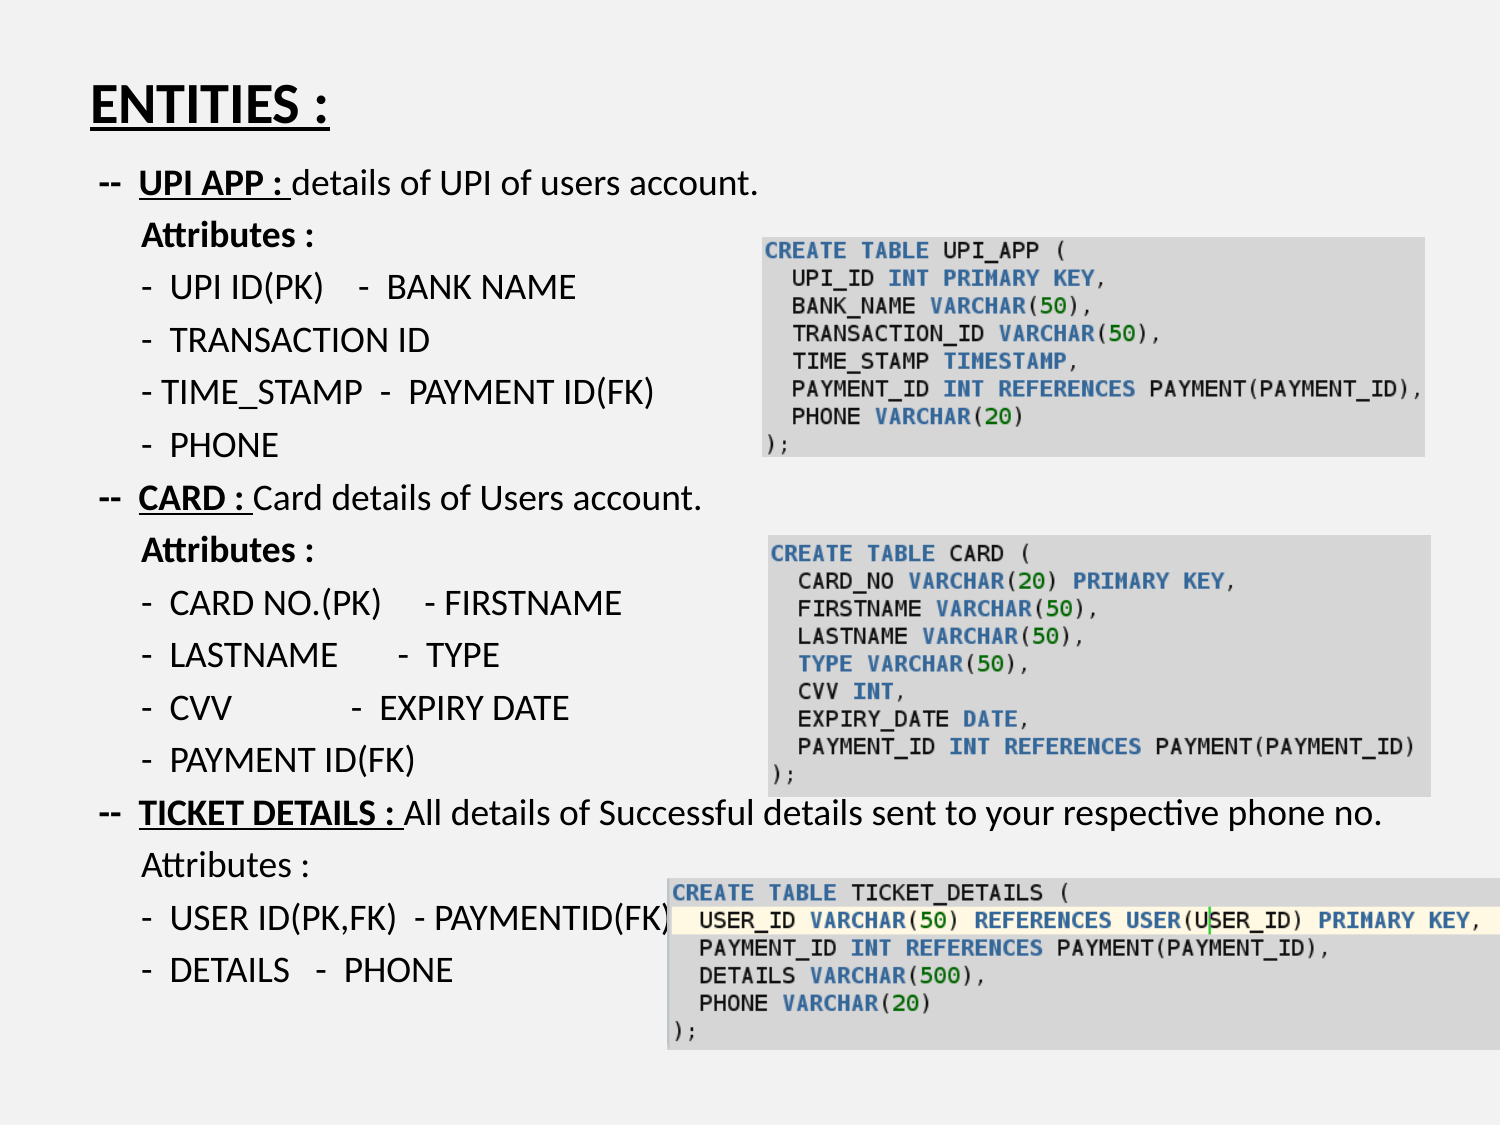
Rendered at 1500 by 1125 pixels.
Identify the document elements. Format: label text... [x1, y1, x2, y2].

picture [667, 878, 1500, 1051]
picture [762, 237, 1426, 457]
title ENTITIES : [75, 37, 350, 163]
picture [767, 535, 1431, 797]
list -- UPI APP : details of UPI of users account. Attributes : - UPI ID(PK) - BANK NAME - TRANSACTION ID - TIME_STAMP - PAYMENT ID(FK) - PHONE -- CARD : Card details of Users account. Attributes : - CARD NO.(PK) - FIRSTNAME - LASTNAME - TYPE - CVV - EXPIRY DATE - PAYMENT ID(FK) -- TICKET DETAILS : All details of Successful details sent to your respective phone no. Attributes : - USER ID(PK,FK) - PAYMENTID(FK) - DETAILS - PHONE [75, 149, 1425, 1050]
